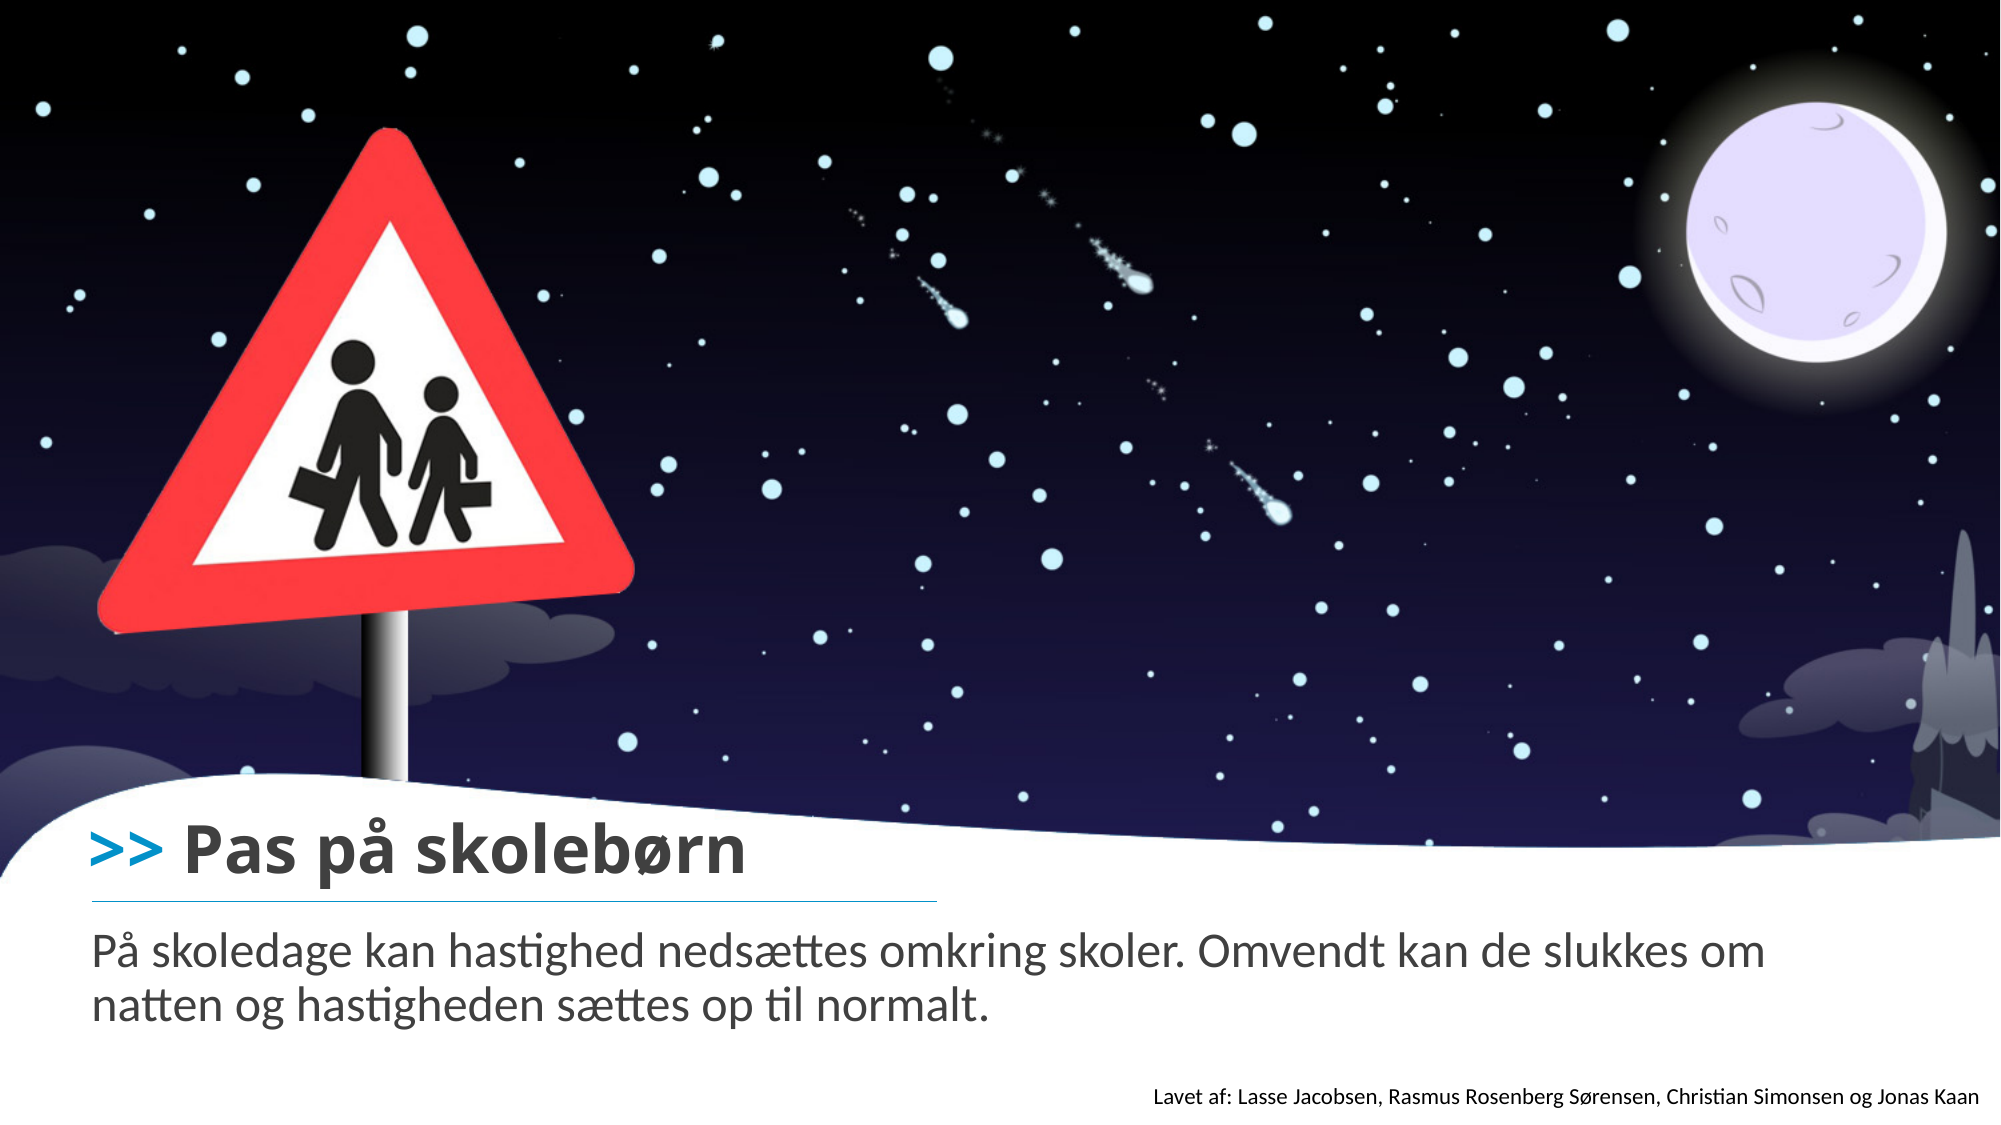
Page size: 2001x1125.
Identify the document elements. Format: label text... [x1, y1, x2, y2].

picture [0, 0, 2001, 1125]
text_box Lavet af: Lasse Jacobsen, Rasmus Rosenberg Sørensen, Christian Simonsen og Jonas Kaan [1138, 1074, 1997, 1117]
title >> Pas på skolebørn [73, 812, 1523, 896]
subtitle På skoledage kan hastighed nedsættes omkring skoler. Omvendt kan de slukkes om natten og hastigheden sættes op til normalt. [76, 916, 1915, 1075]
